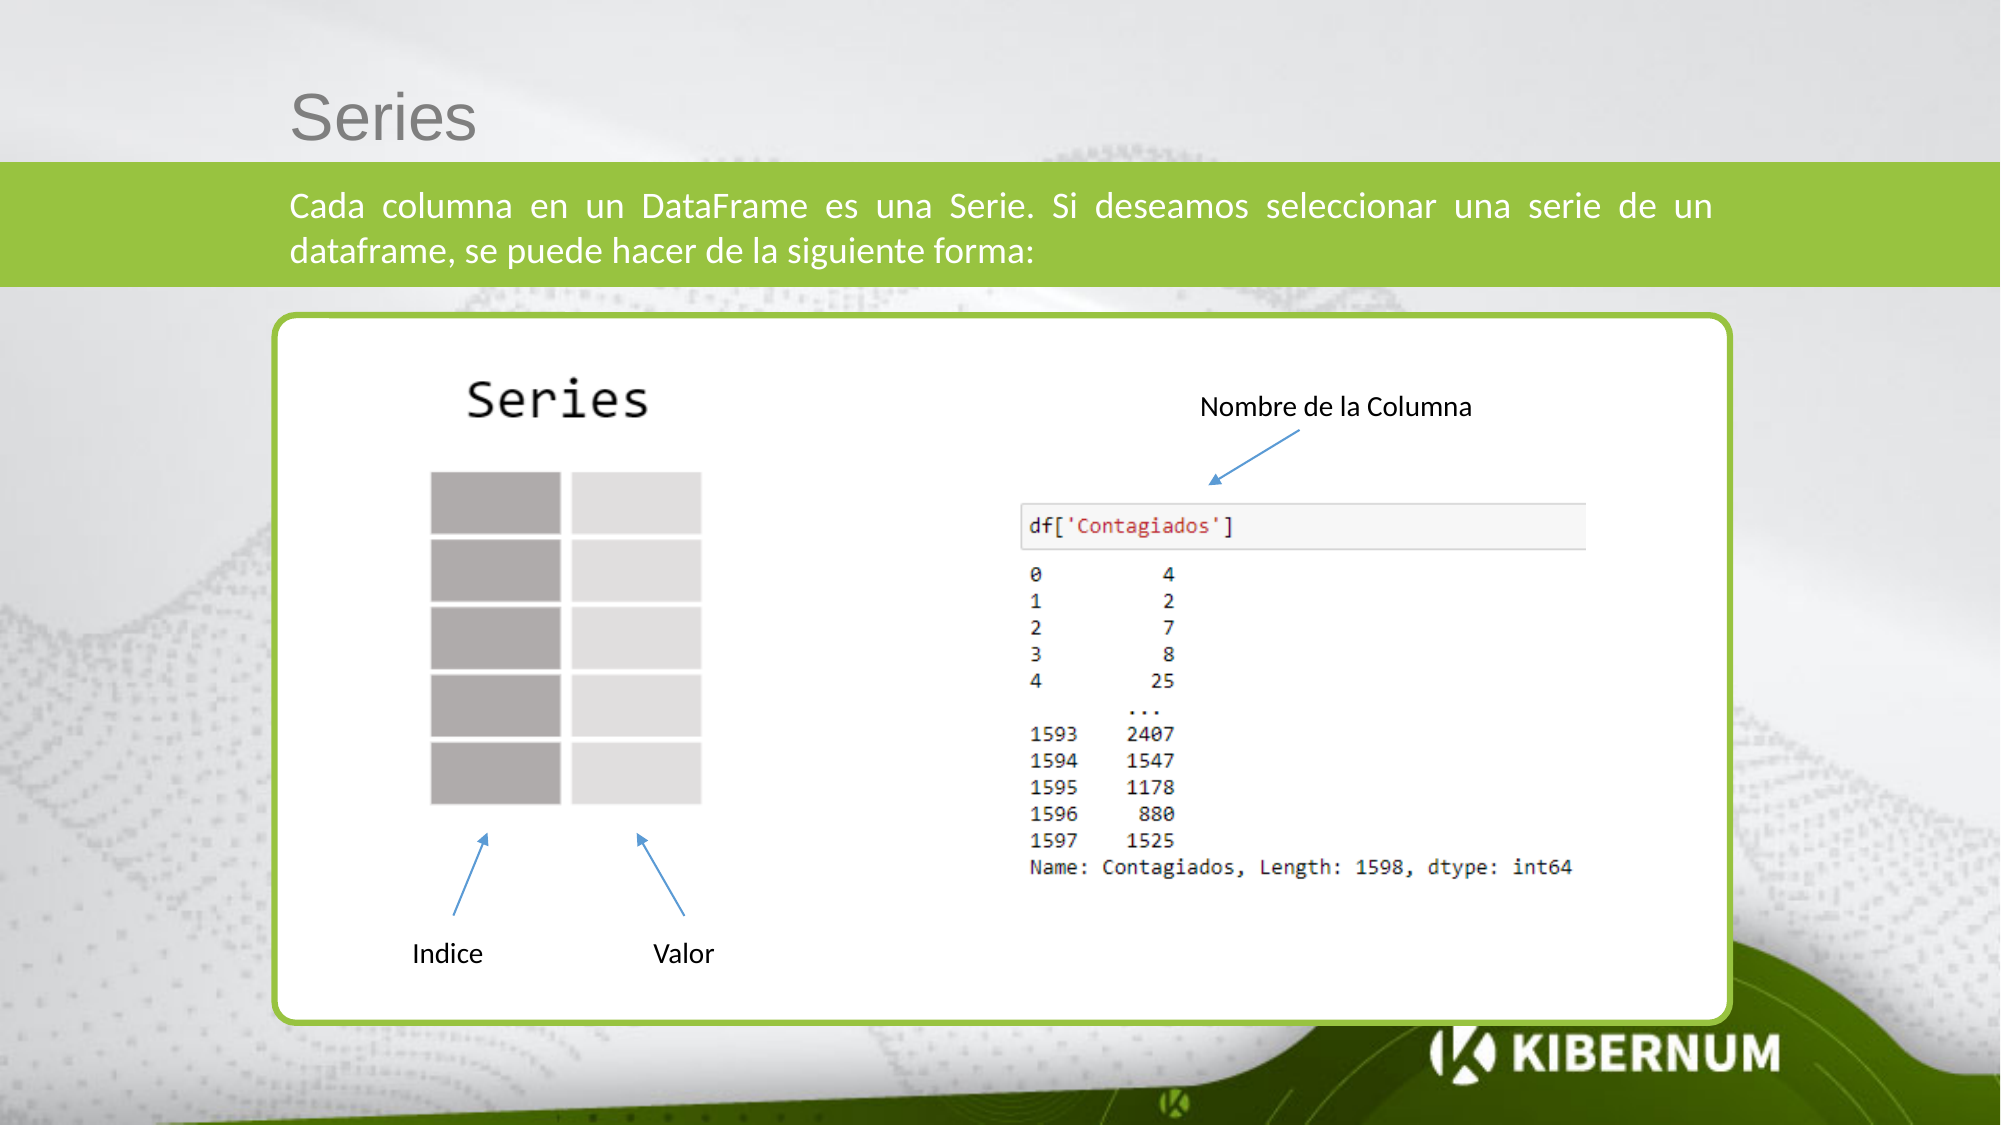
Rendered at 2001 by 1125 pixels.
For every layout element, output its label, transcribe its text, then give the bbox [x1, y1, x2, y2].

picture [0, 0, 2001, 1125]
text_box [453, 832, 488, 916]
text_box Indice [397, 926, 500, 977]
text_box Valor [638, 927, 731, 978]
text_box [0, 162, 2000, 287]
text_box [636, 832, 685, 917]
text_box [1208, 429, 1300, 486]
text_box Series [274, 10, 674, 173]
text_box Cada columna en un DataFrame es una Serie. Si deseamos seleccionar una serie de un dataframe, se puede hacer de la siguiente forma: [274, 173, 1730, 279]
text_box [274, 315, 1730, 1023]
text_box Nombre de la Columna [1185, 379, 1491, 430]
